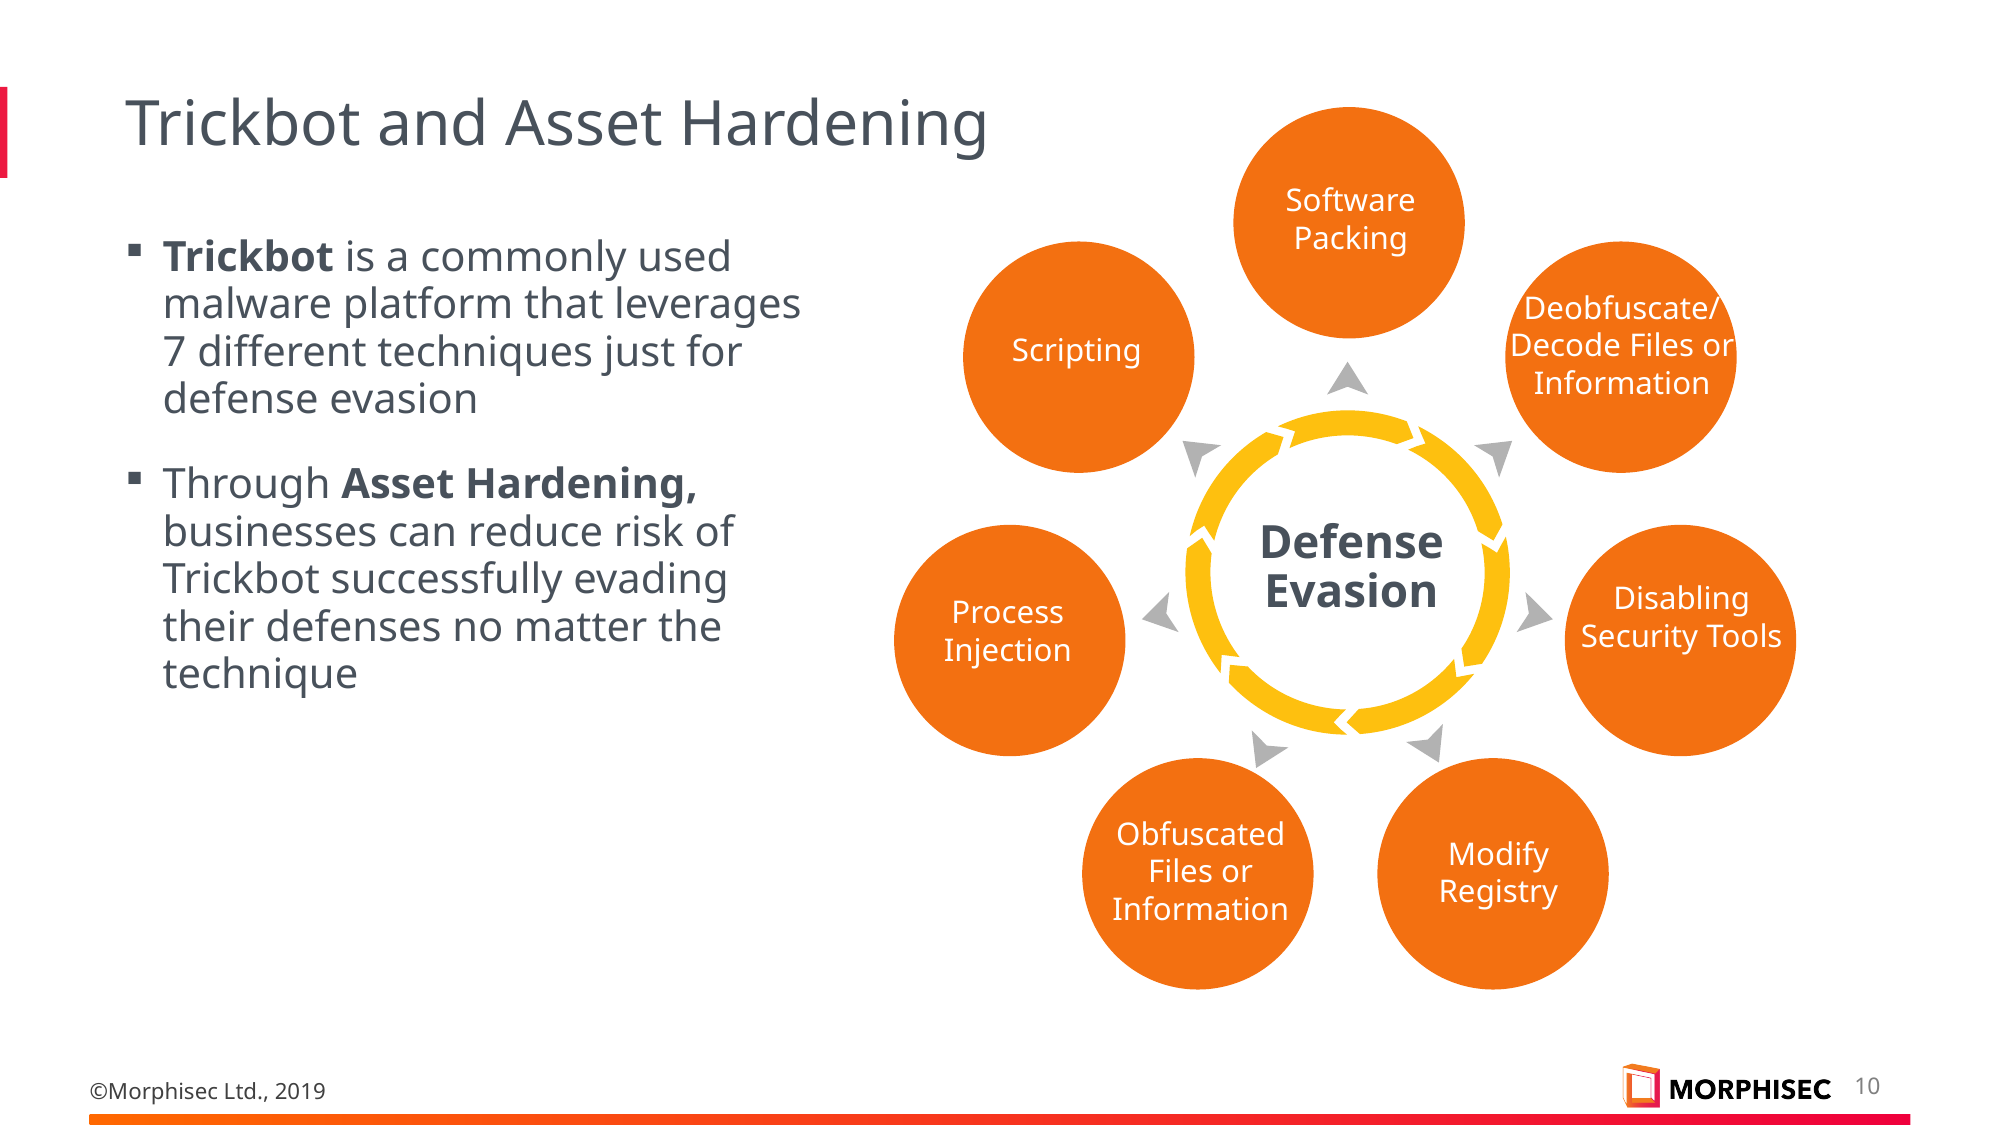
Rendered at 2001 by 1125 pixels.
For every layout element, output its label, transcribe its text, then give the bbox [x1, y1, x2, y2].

picture [1609, 1051, 1845, 1114]
title Trickbot and Asset Hardening [125, 31, 1863, 219]
list Trickbot is a commonly used malware platform that leverages 7 different techniques just for defense evasion Through Asset Hardening, businesses can reduce risk of Trickbot successfully evading their defenses no matter the technique [125, 225, 819, 1027]
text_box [880, 107, 1810, 990]
